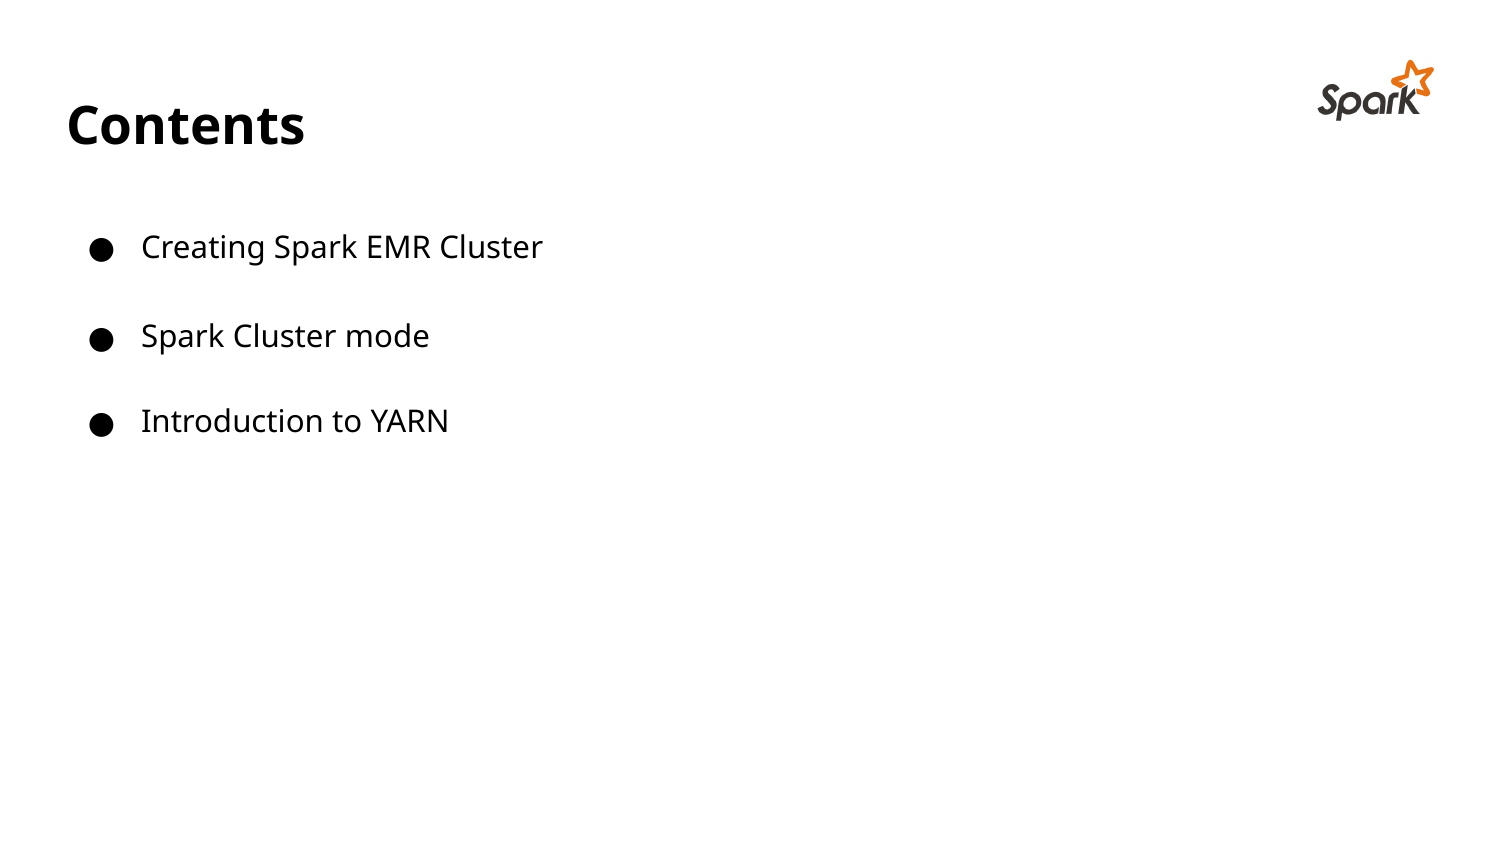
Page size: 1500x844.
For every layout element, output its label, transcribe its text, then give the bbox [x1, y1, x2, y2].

list Creating Spark EMR Cluster Spark Cluster mode Introduction to YARN [51, 189, 1449, 750]
picture [1299, 45, 1450, 162]
title Contents [51, 72, 1449, 176]
